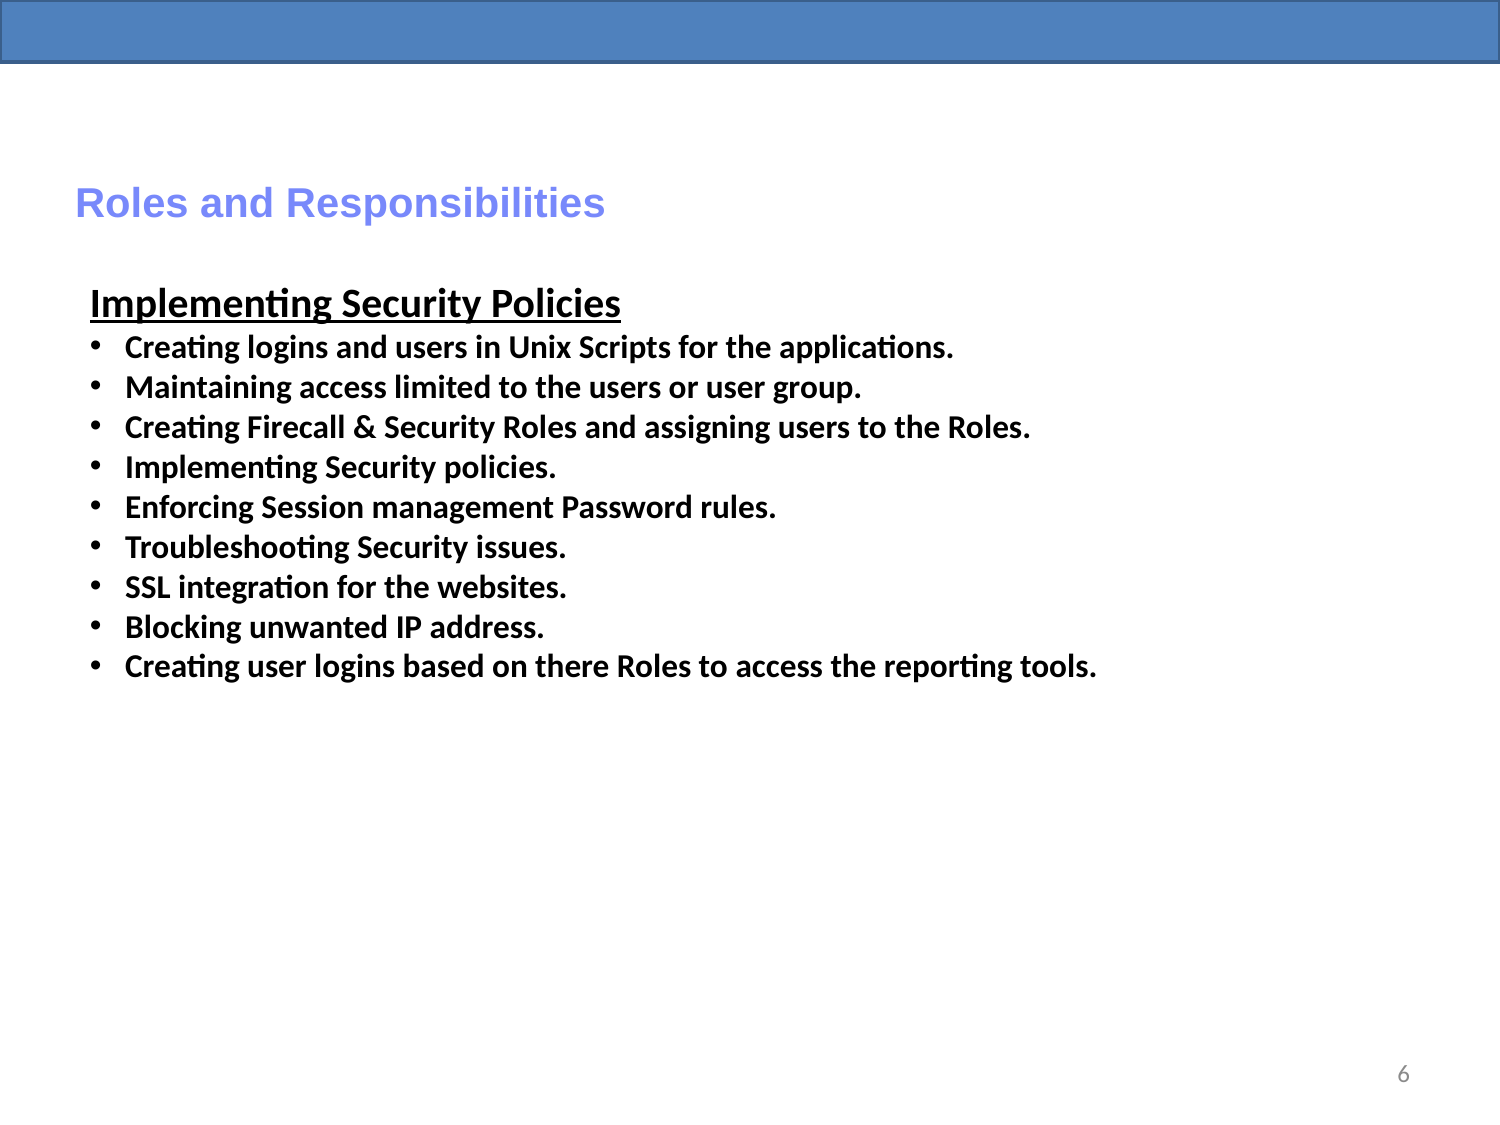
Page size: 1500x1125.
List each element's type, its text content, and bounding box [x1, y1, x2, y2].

text_box Implementing Security Policies Creating logins and users in Unix Scripts for the applications. Maintaining access limited to the users or user group. Creating Firecall & Security Roles and assigning users to the Roles. Implementing Security policies. Enforcing Session management Password rules. Troubleshooting Security issues. SSL integration for the websites. Blocking unwanted IP address. Creating user logins based on there Roles to access the reporting tools. [75, 267, 1425, 1040]
text_box [0, 0, 1500, 63]
text_box <number> [1074, 1042, 1425, 1103]
text_box Roles and Responsibilities [75, 95, 1425, 233]
